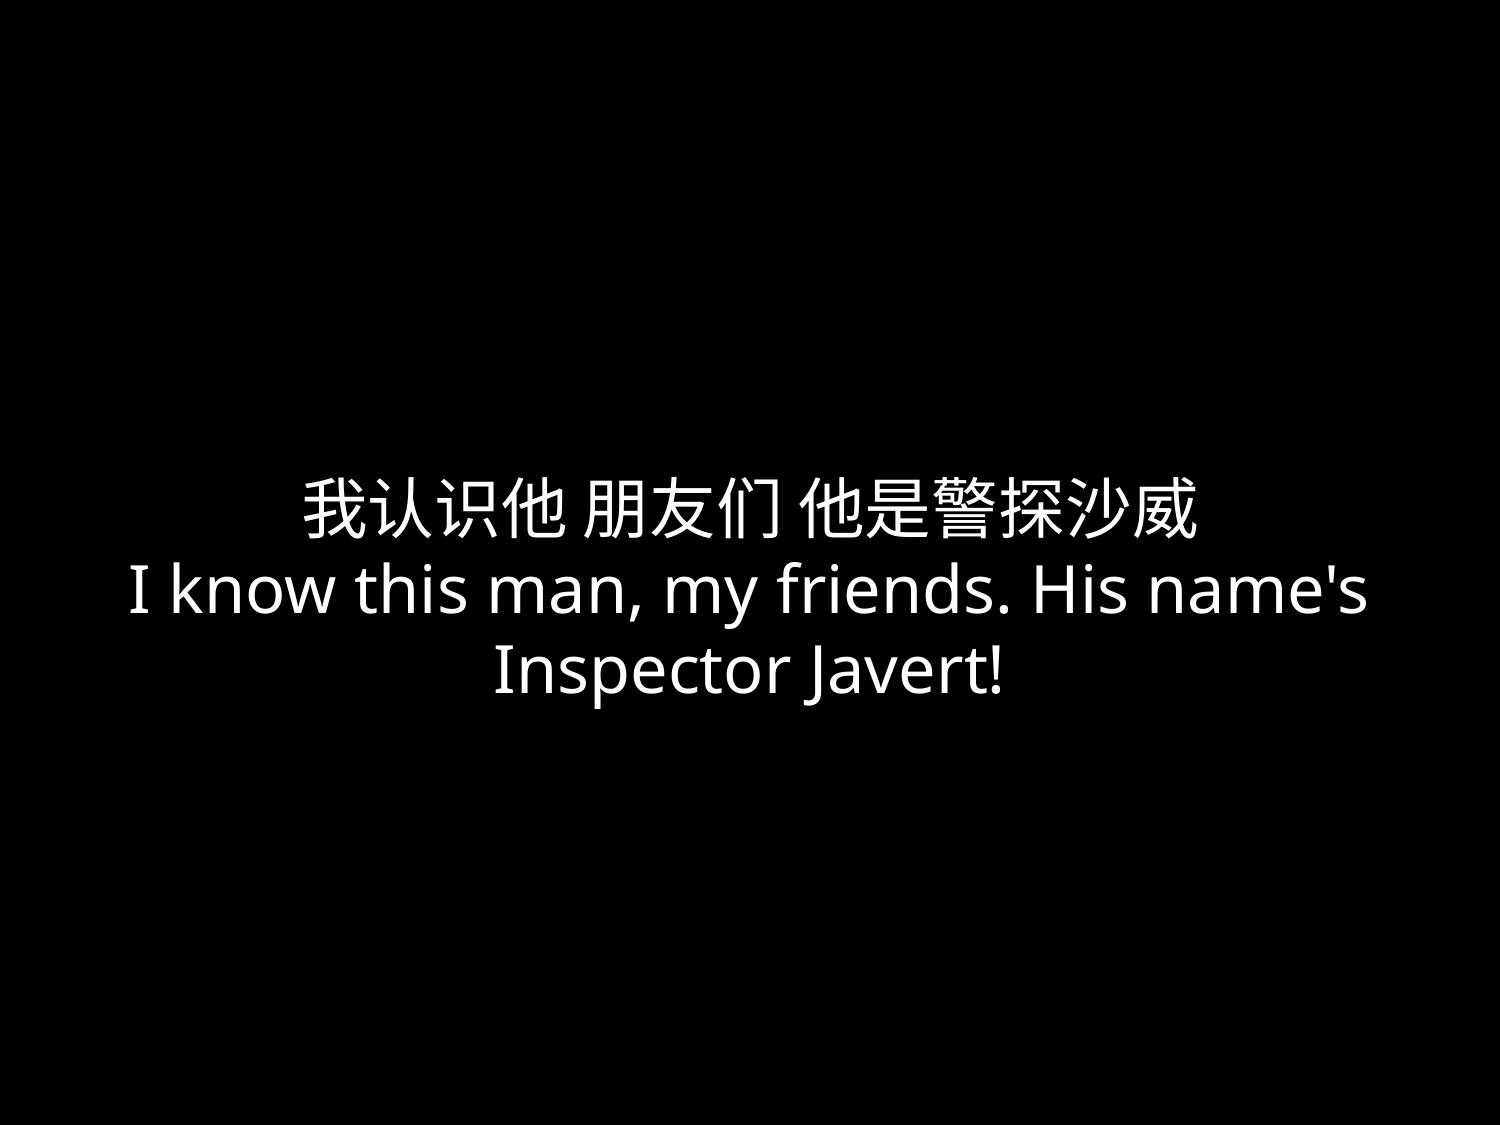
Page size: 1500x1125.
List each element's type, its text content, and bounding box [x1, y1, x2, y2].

text_box 我认识他 朋友们 他是警探沙威 I know this man, my friends. His name's Inspector Javert! [0, 466, 1500, 707]
